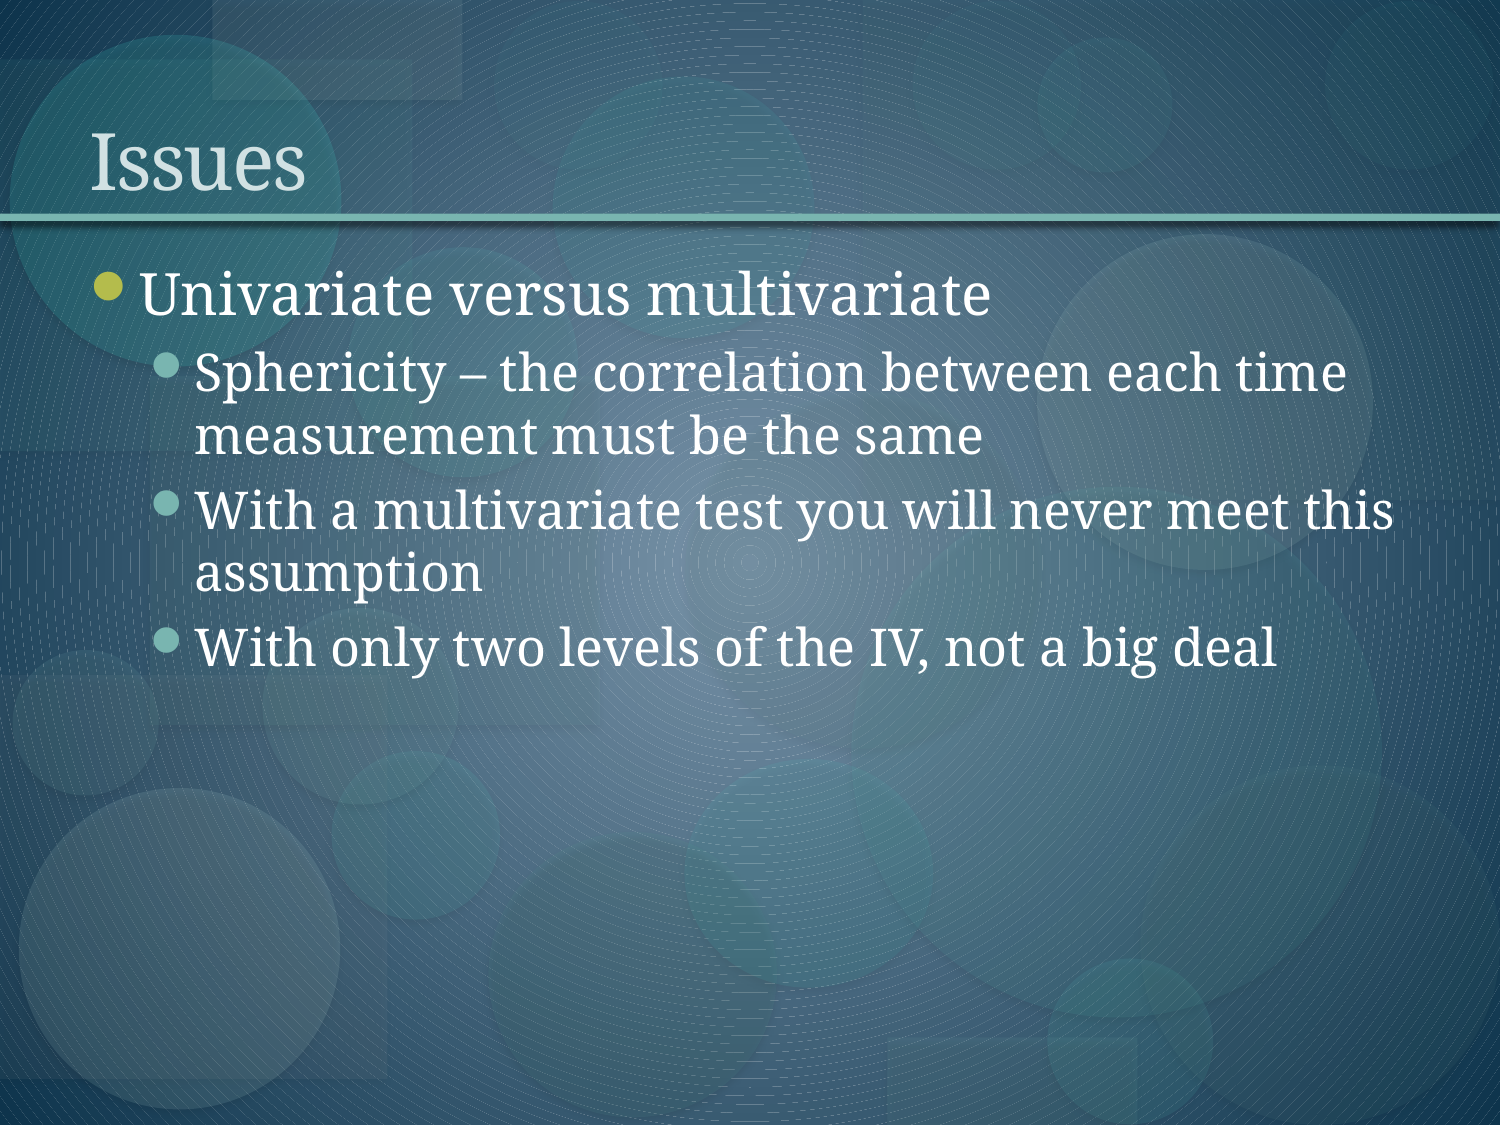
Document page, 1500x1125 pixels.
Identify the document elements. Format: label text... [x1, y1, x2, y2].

list Univariate versus multivariate Sphericity – the correlation between each time measurement must be the same With a multivariate test you will never meet this assumption With only two levels of the IV, not a big deal [75, 249, 1425, 1000]
title Issues [75, 26, 1425, 214]
